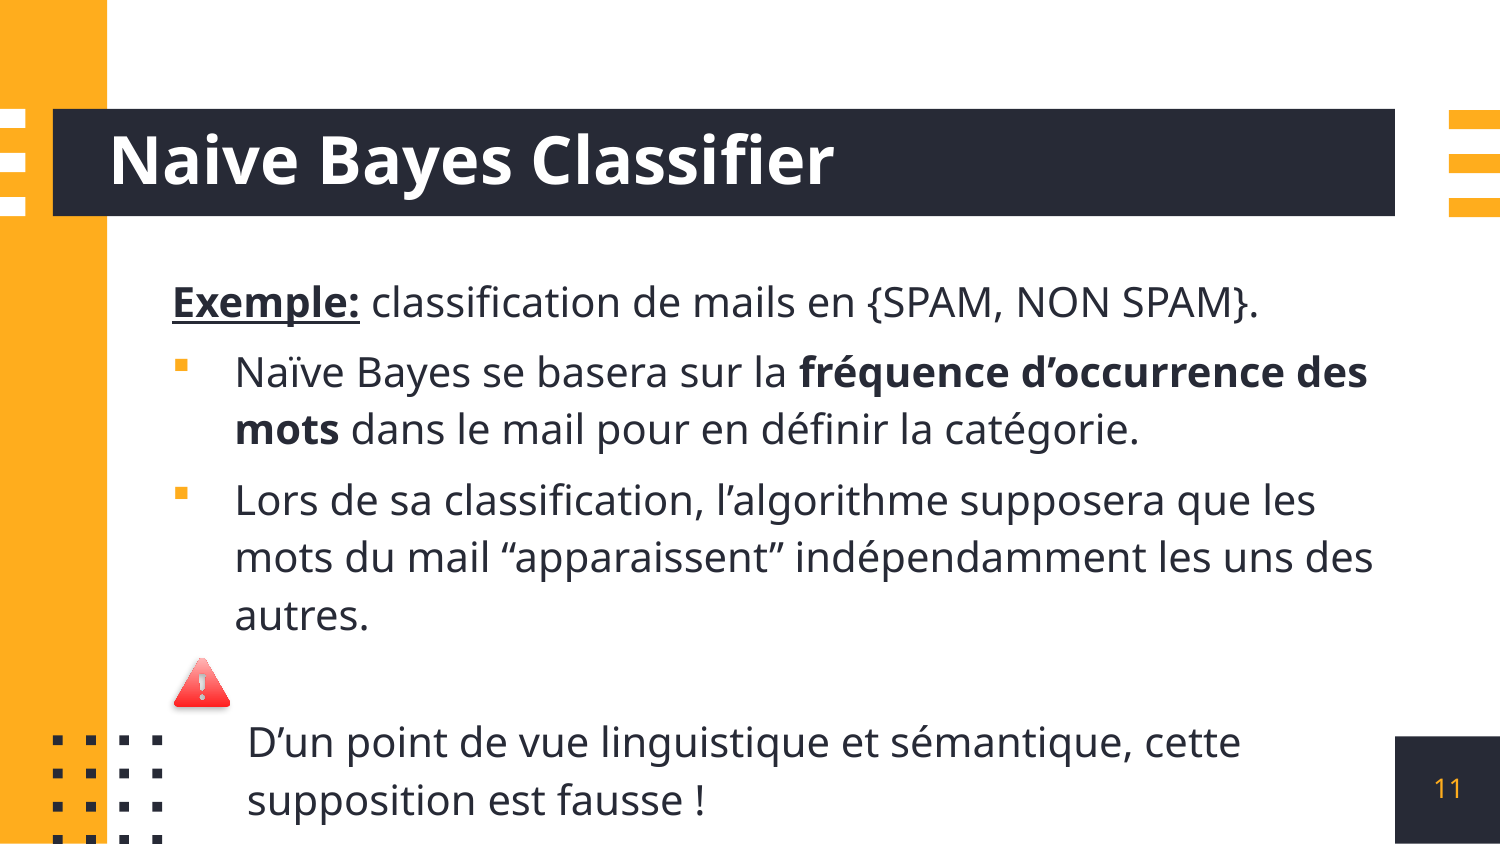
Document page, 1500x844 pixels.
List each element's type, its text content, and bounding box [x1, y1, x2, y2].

text_box [174, 658, 231, 707]
title Naive Bayes Classifier [108, 108, 1396, 217]
slide_number 11 [1395, 736, 1500, 844]
list Exemple: classification de mails en {SPAM, NON SPAM}. Naïve Bayes se basera sur la fréquence d’occurrence des mots dans le mail pour en définir la catégorie. Lors de sa classification, l’algorithme supposera que les mots du mail “apparaissent” indépendamment les uns des autres. D’un point de vue linguistique et sémantique, cette supposition est fausse ! [159, 268, 1376, 809]
